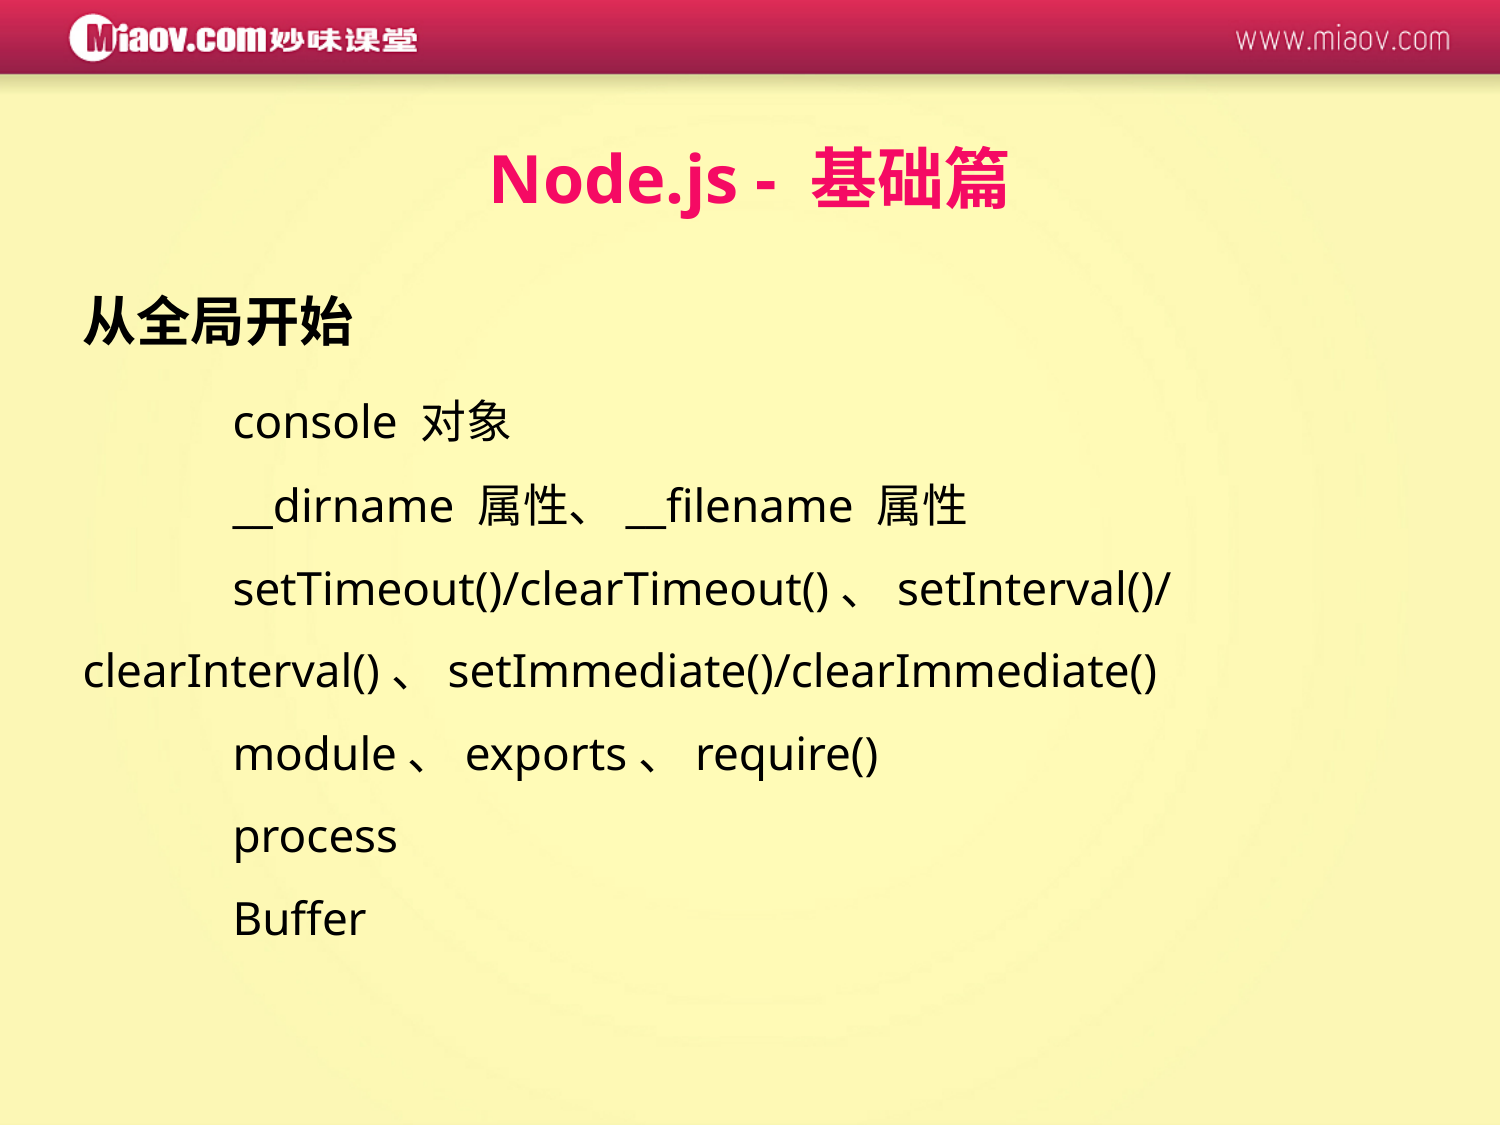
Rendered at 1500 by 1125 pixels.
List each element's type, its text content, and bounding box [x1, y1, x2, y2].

title Node.js - 基础篇 [74, 82, 1426, 272]
picture [0, 0, 1500, 1125]
text_box 从全局开始 console 对象 __dirname 属性、__filename 属性 setTimeout()/clearTimeout()、setInterval()/clearInterval()、setImmediate()/clearImmediate() module、exports、require() process Buffer [74, 247, 1400, 1035]
